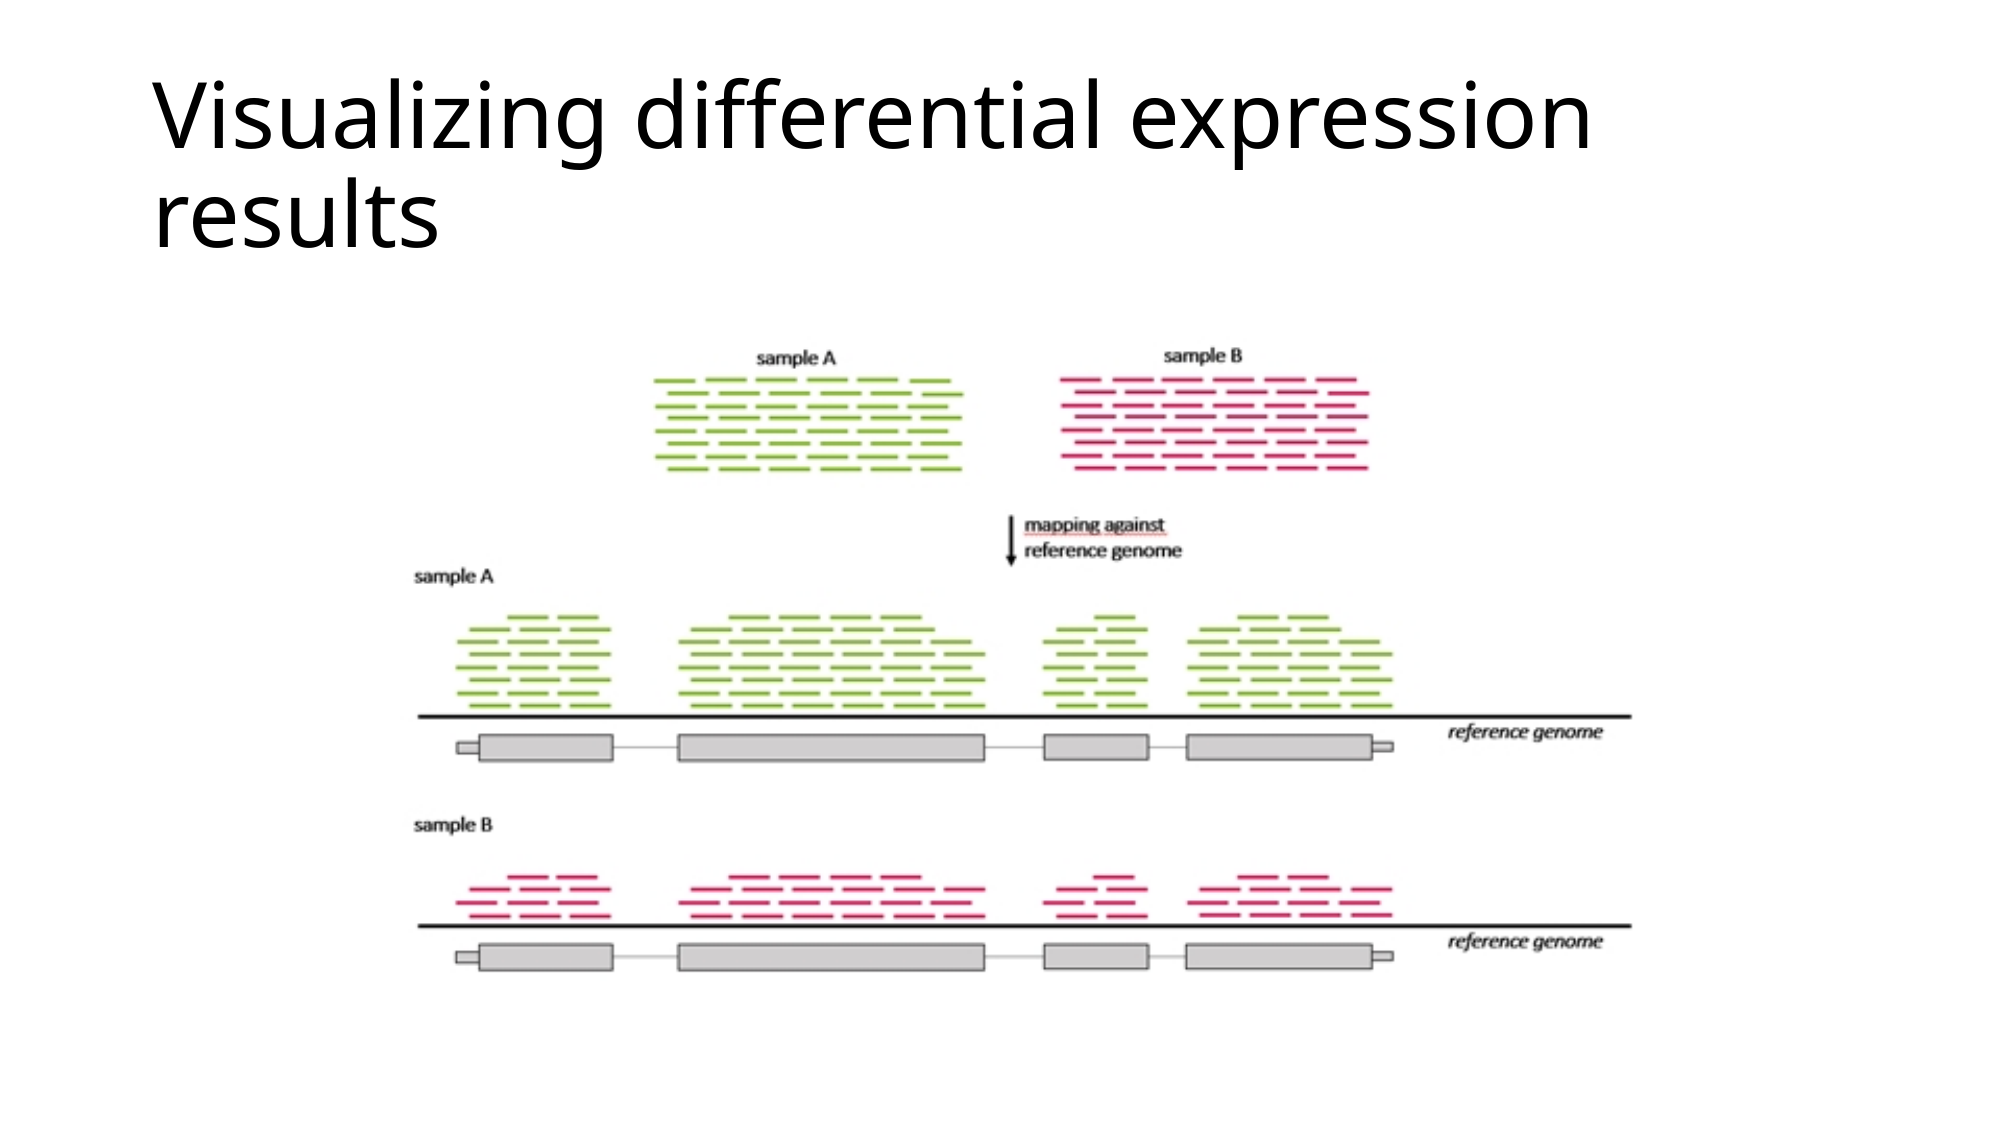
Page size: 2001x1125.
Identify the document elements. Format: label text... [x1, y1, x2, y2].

picture [385, 321, 1647, 991]
title Visualizing differential expression results [137, 59, 1863, 278]
